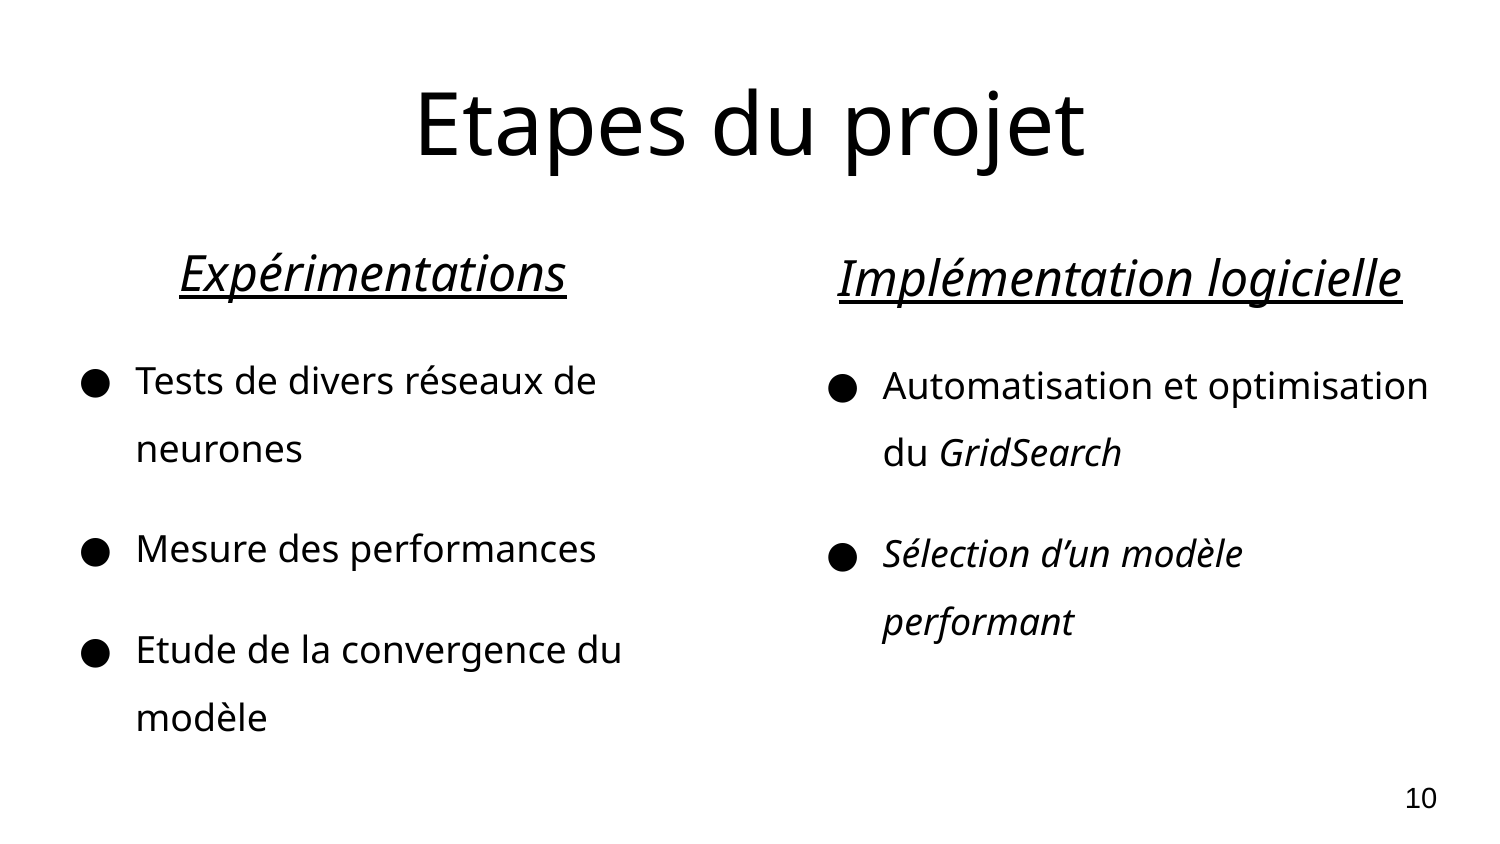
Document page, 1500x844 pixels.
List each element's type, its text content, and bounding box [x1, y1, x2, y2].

list Expérimentations Tests de divers réseaux de neurones Mesure des performances Etude de la convergence du modèle [45, 196, 702, 747]
slide_number ‹#› [1389, 764, 1480, 830]
title Etapes du projet [51, 51, 1449, 189]
list Implémentation logicielle Automatisation et optimisation du GridSearch Sélection d’un modèle performant [792, 200, 1449, 752]
